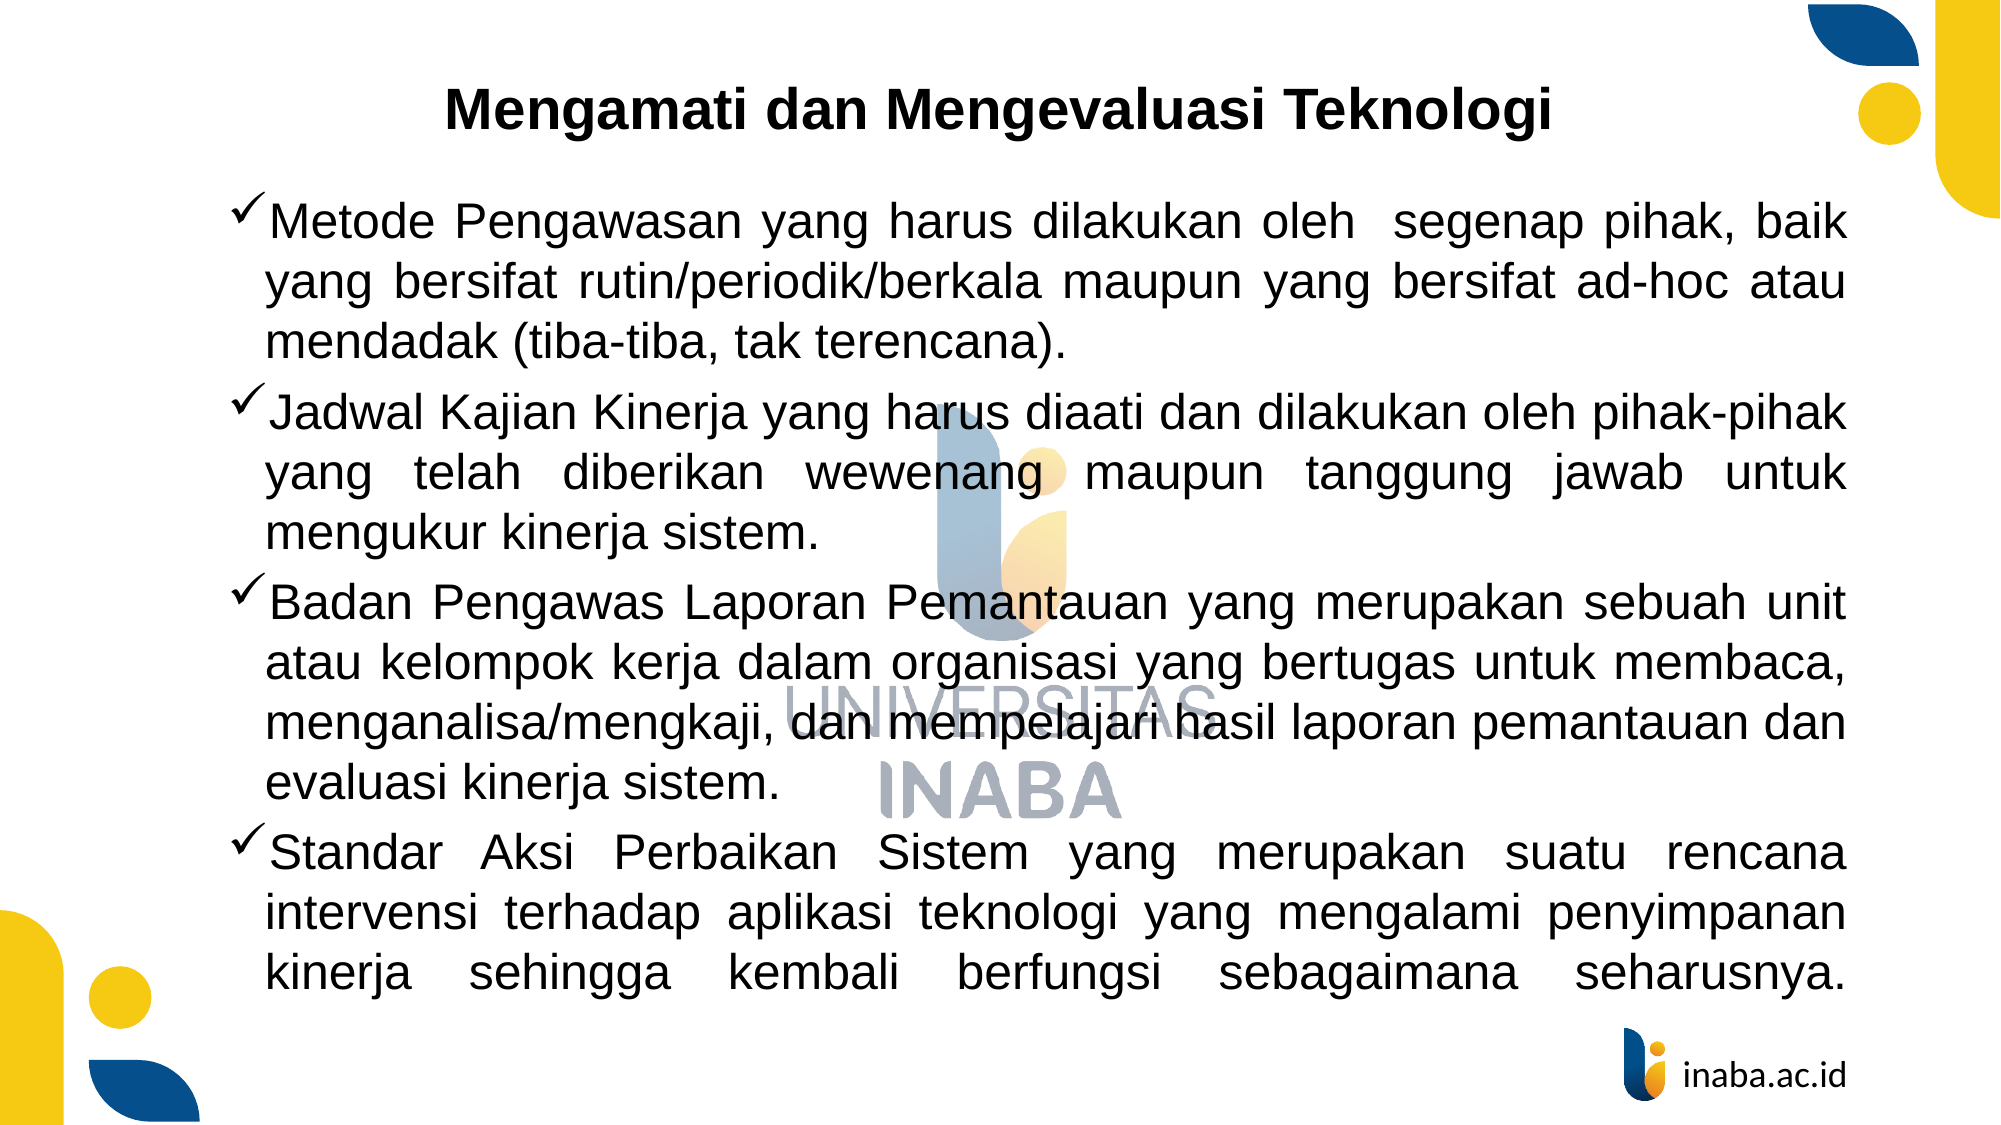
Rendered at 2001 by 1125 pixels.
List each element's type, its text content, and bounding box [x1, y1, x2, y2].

list Metode Pengawasan yang harus dilakukan oleh segenap pihak, baik yang bersifat rutin/periodik/berkala maupun yang bersifat ad-hoc atau mendadak (tiba-tiba, tak terencana). Jadwal Kajian Kinerja yang harus diaati dan dilakukan oleh pihak-pihak yang telah diberikan wewenang maupun tanggung jawab untuk mengukur kinerja sistem. Badan Pengawas Laporan Pemantauan yang merupakan sebuah unit atau kelompok kerja dalam organisasi yang bertugas untuk membaca, menganalisa/mengkaji, dan mempelajari hasil laporan pemantauan dan evaluasi kinerja sistem. Standar Aksi Perbaikan Sistem yang merupakan suatu rencana intervensi terhadap aplikasi teknologi yang mengalami penyimpanan kinerja sehingga kembali berfungsi sebagaimana seharusnya. [137, 181, 1863, 1019]
title Mengamati dan Mengevaluasi Teknologi [137, 59, 1863, 163]
picture [1624, 1028, 1665, 1101]
